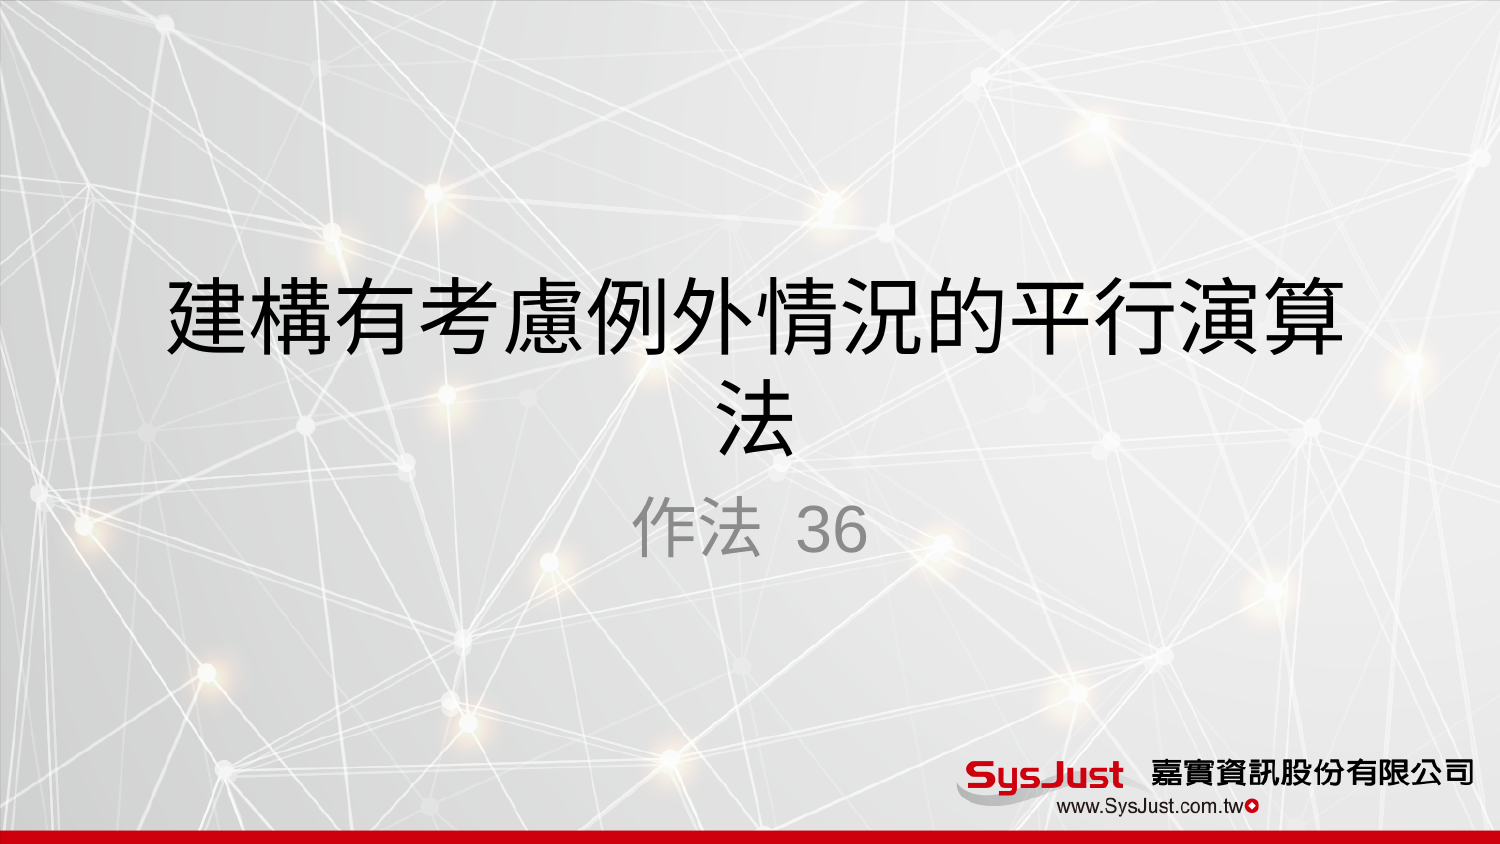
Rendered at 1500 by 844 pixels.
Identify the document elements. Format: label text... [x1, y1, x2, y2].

picture [0, 0, 1500, 844]
subtitle 作法 36 [225, 478, 1275, 694]
title 建構有考慮例外情況的平行演算法 [112, 256, 1400, 476]
